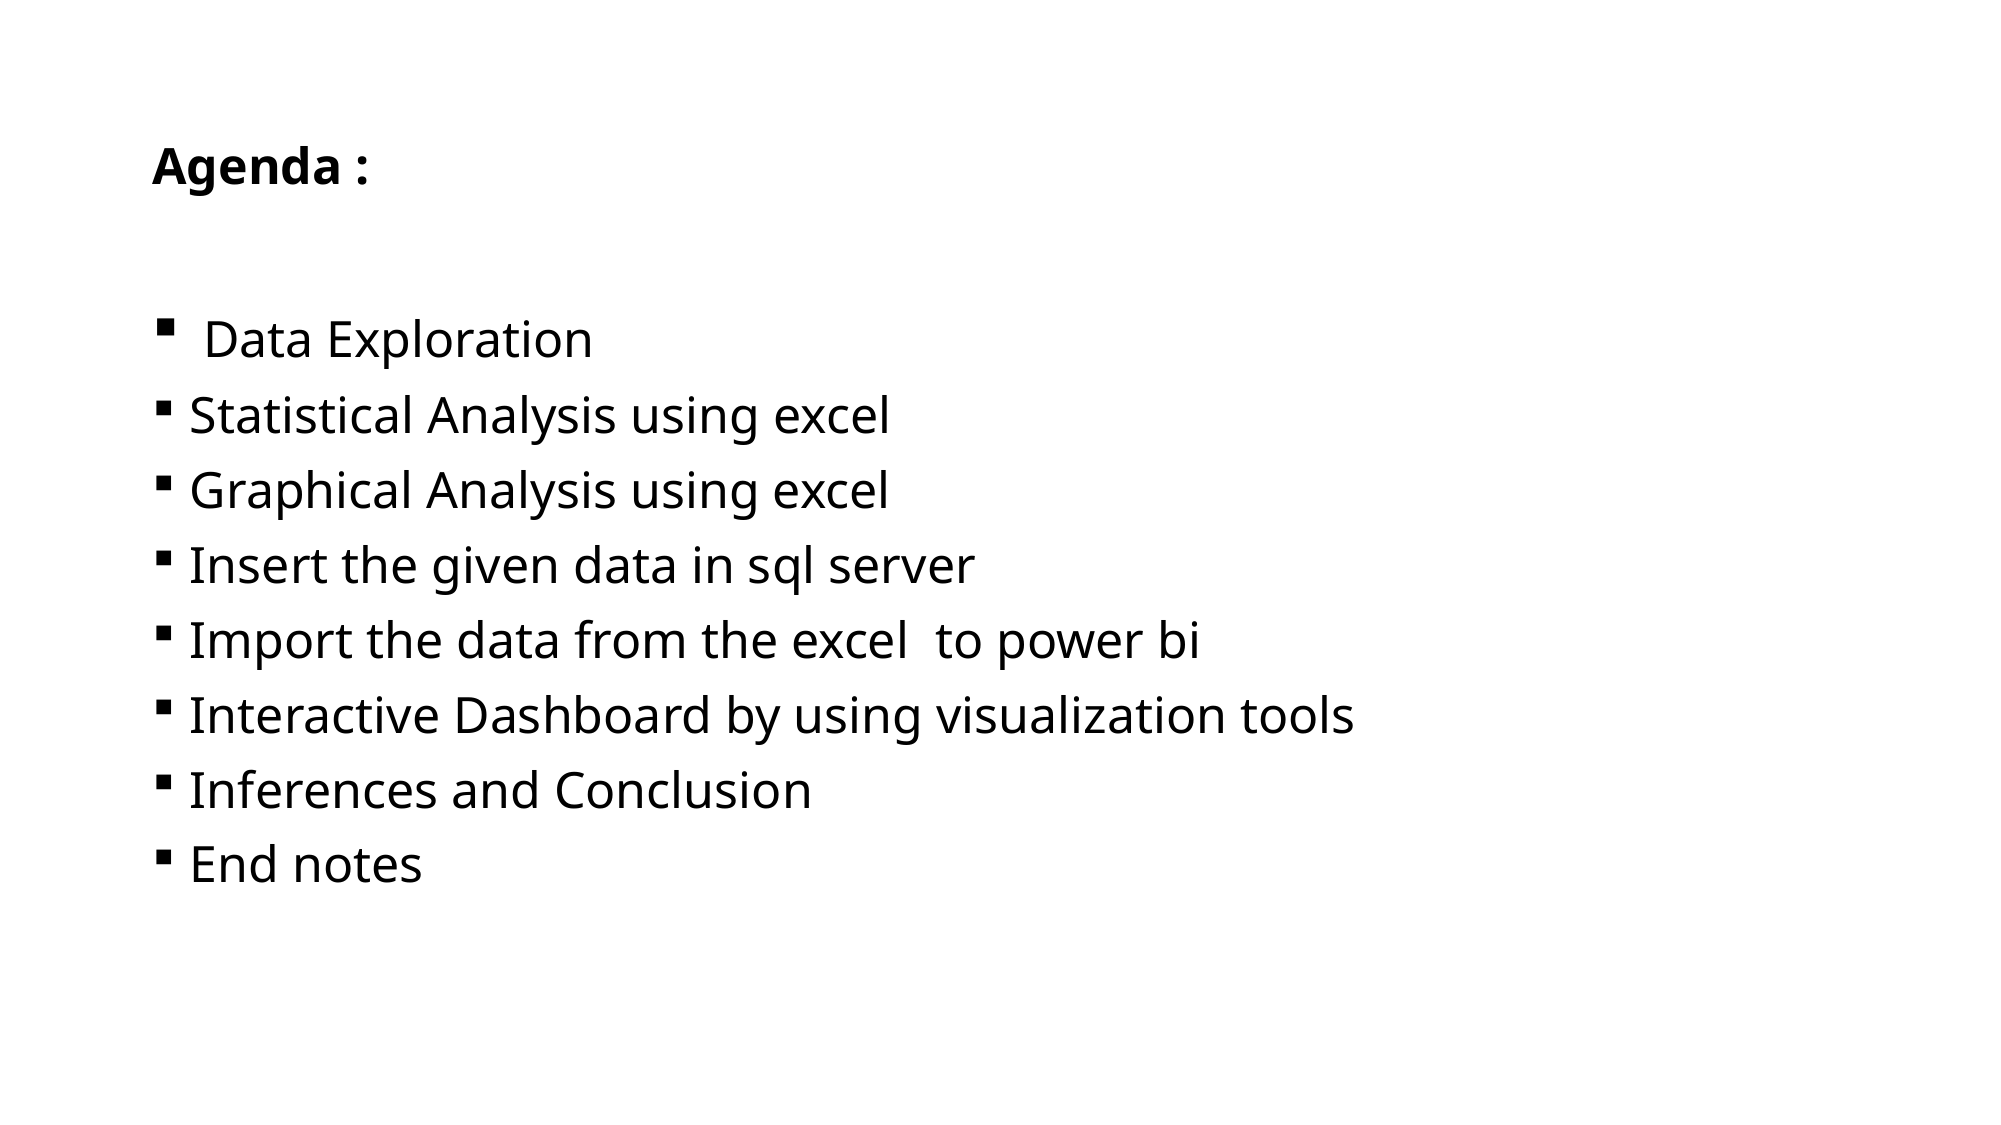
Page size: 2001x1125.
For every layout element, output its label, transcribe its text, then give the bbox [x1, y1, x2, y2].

list Data Exploration Statistical Analysis using excel Graphical Analysis using excel Insert the given data in sql server Import the data from the excel to power bi Interactive Dashboard by using visualization tools Inferences and Conclusion End notes [137, 299, 1863, 1014]
title Agenda : [137, 59, 1863, 278]
